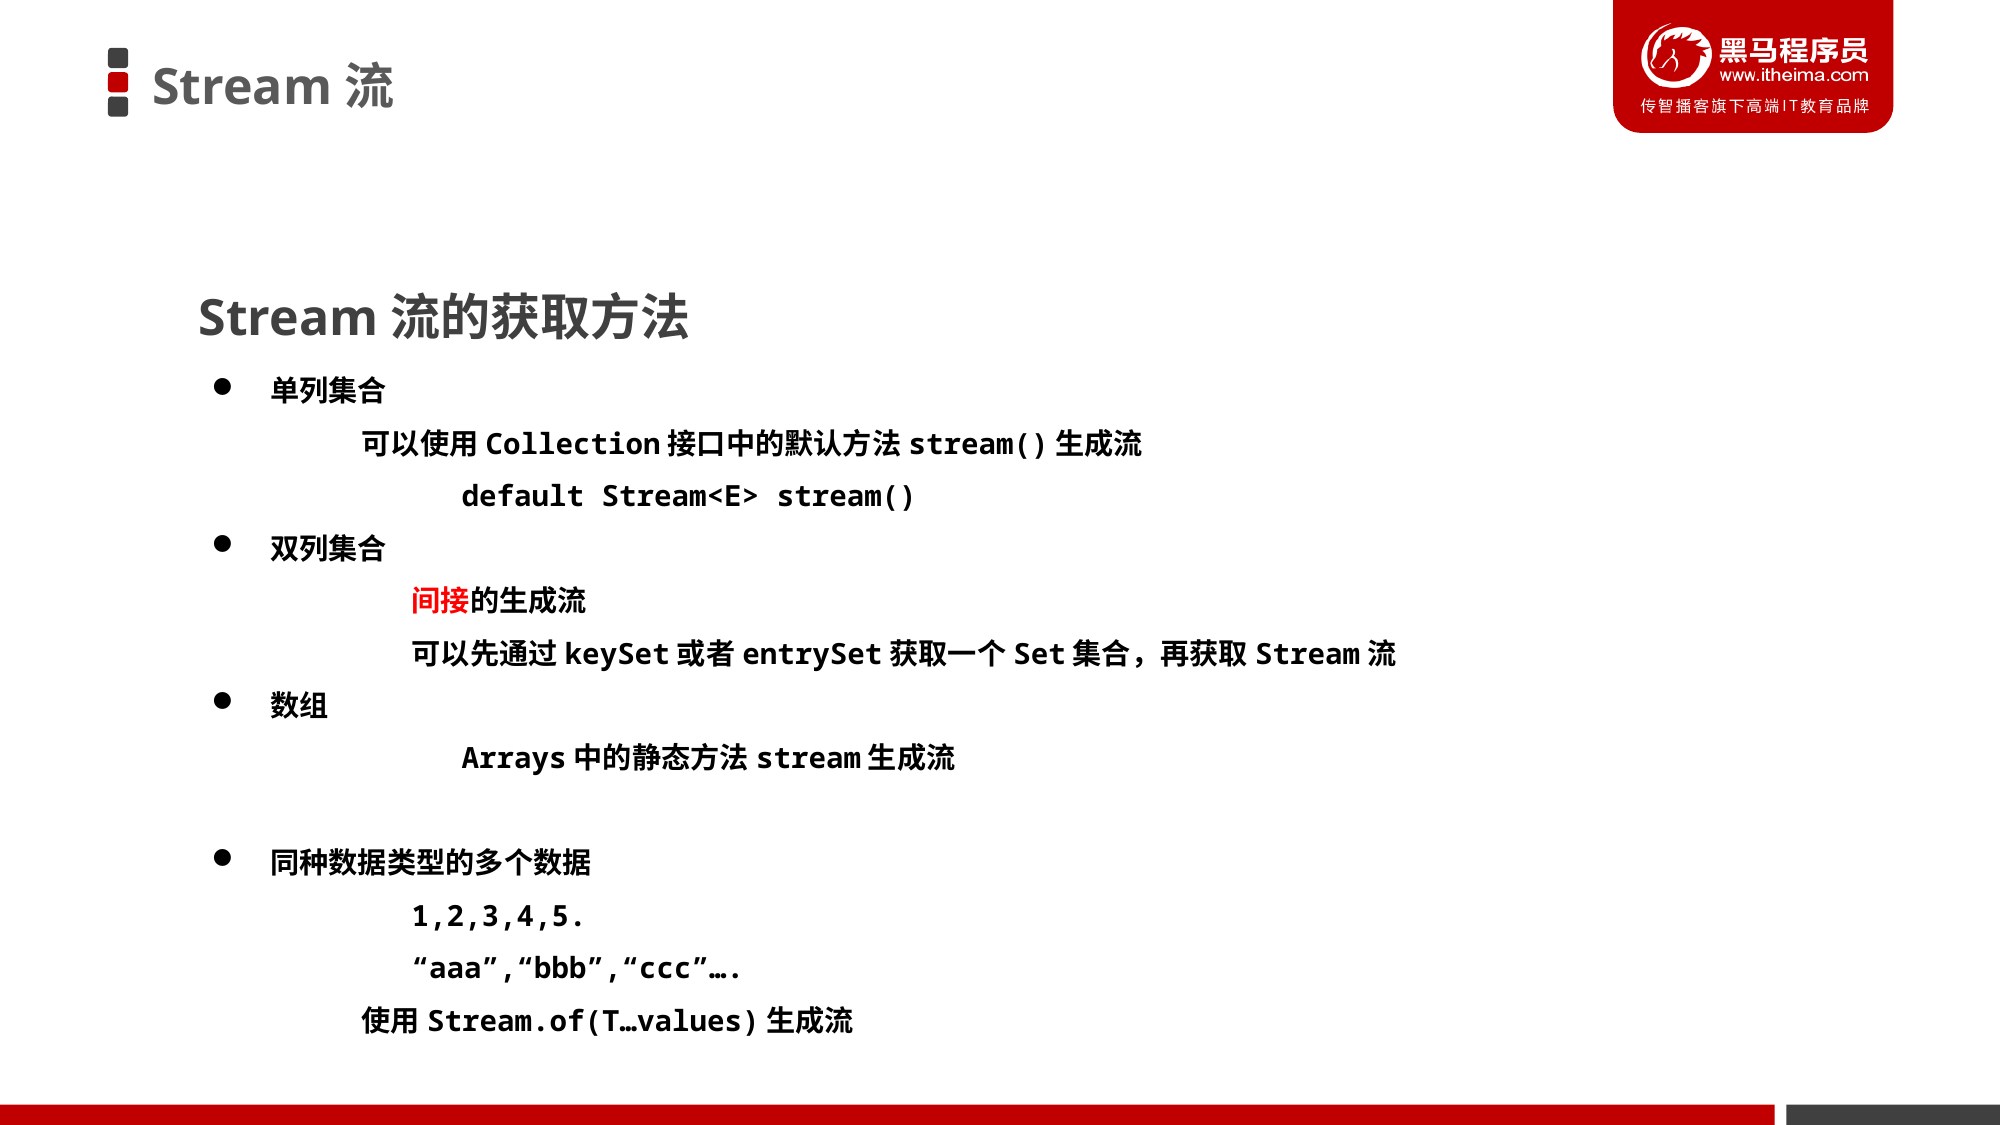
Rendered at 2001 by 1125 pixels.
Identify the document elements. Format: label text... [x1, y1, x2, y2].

text_box Stream流 [137, 0, 1315, 173]
picture [1616, 11, 1894, 125]
text_box 单列集合 可以使用Collection接口中的默认方法stream​()生成流 default Stream<E> stream​() 双列集合 间接的生成流 可以先通过keySet或者entrySet获取一个Set集合，再获取Stream流 数组 Arrays中的静态方法stream生成流 同种数据类型的多个数据 1,2,3,4,5. “aaa”,“bbb”,“ccc”…. 使用Stream.of(T…values)生成流 [196, 347, 1835, 1045]
text_box Stream流的获取方法 [183, 247, 953, 353]
